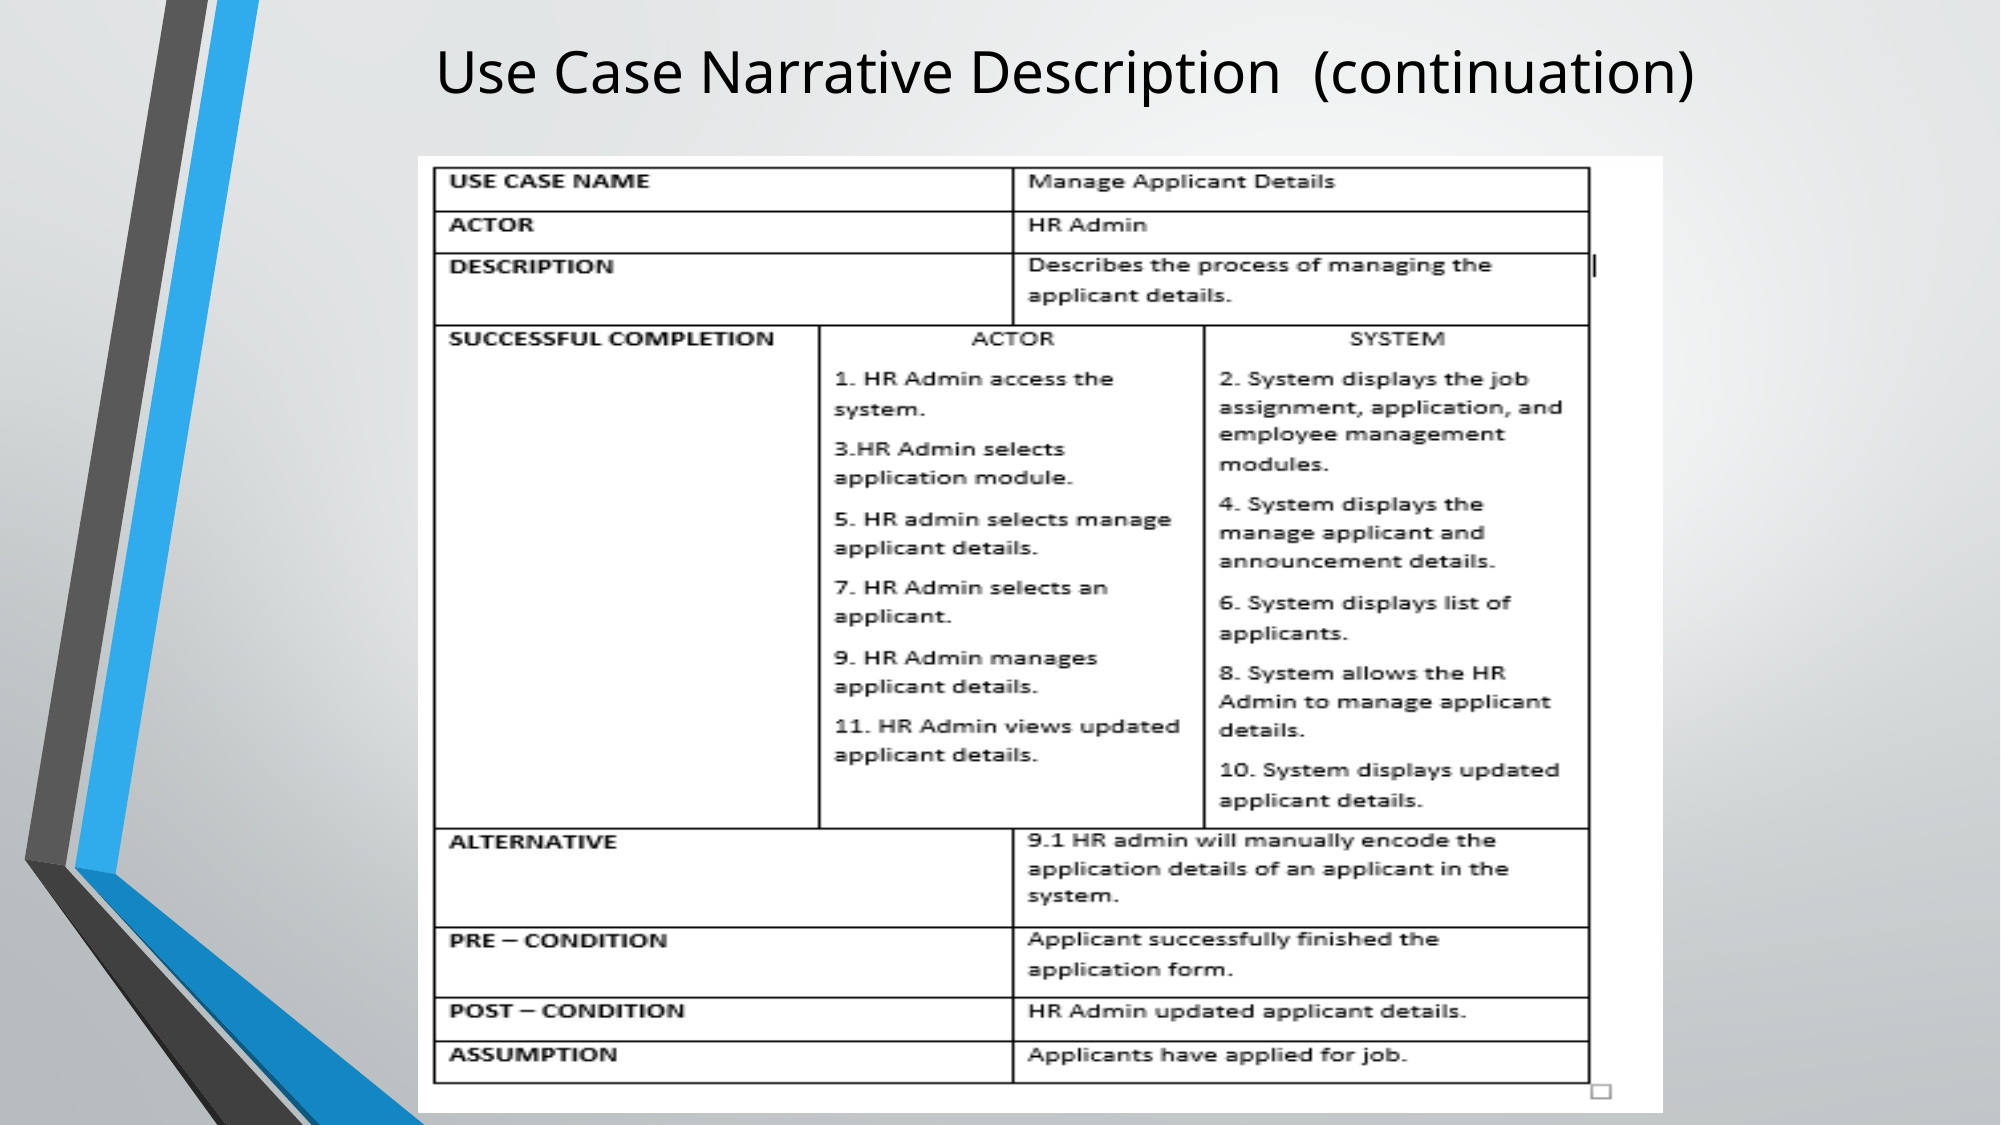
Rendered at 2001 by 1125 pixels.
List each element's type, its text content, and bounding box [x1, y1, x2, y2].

picture [417, 155, 1663, 1113]
title Use Case Narrative Description (continuation) [418, 0, 1713, 141]
